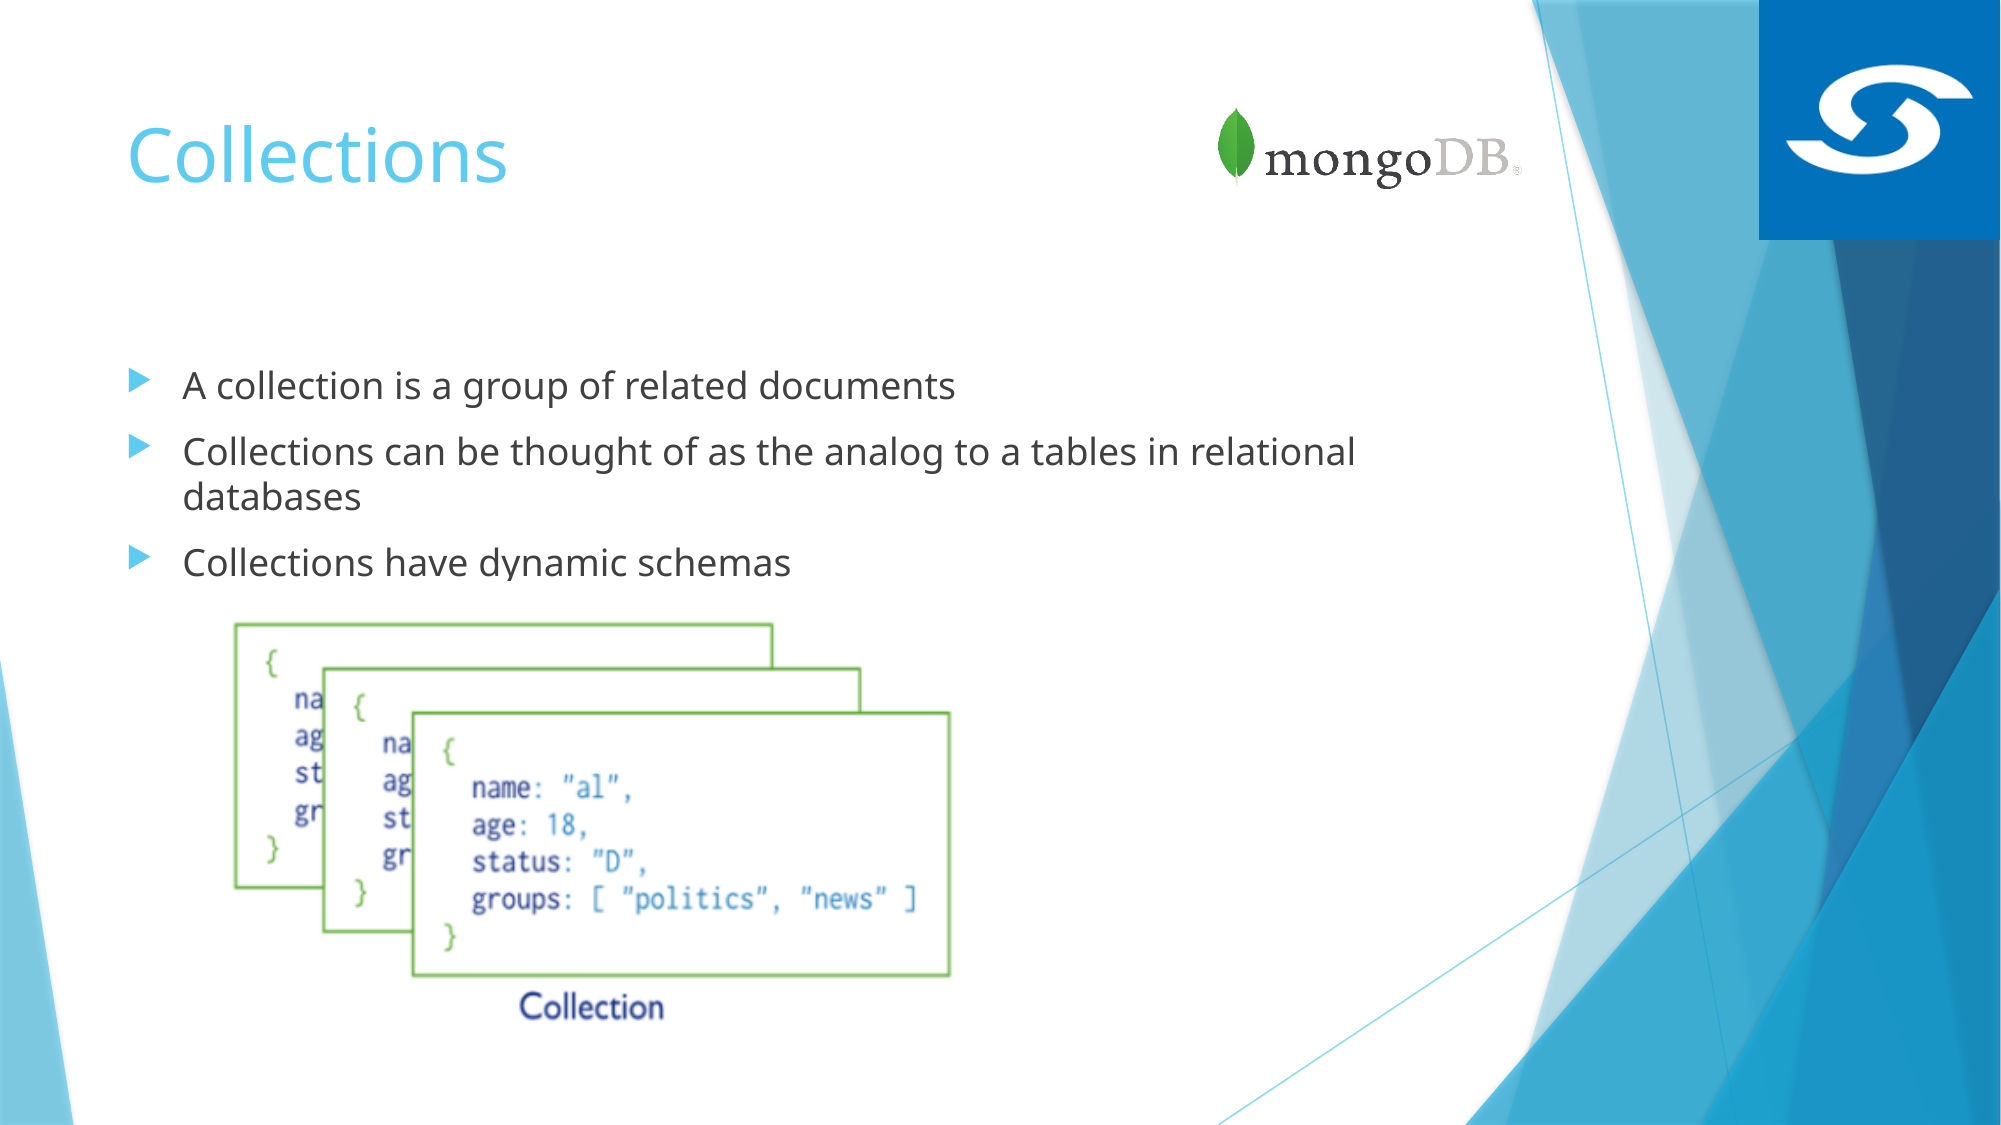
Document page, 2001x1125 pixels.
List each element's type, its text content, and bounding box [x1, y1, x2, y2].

picture [1759, 0, 2000, 241]
title Collections [111, 99, 1522, 317]
picture [1218, 50, 1522, 241]
list A collection is a group of related documents Collections can be thought of as the analog to a tables in relational databases Collections have dynamic schemas [111, 354, 1522, 992]
picture [185, 580, 1024, 1064]
